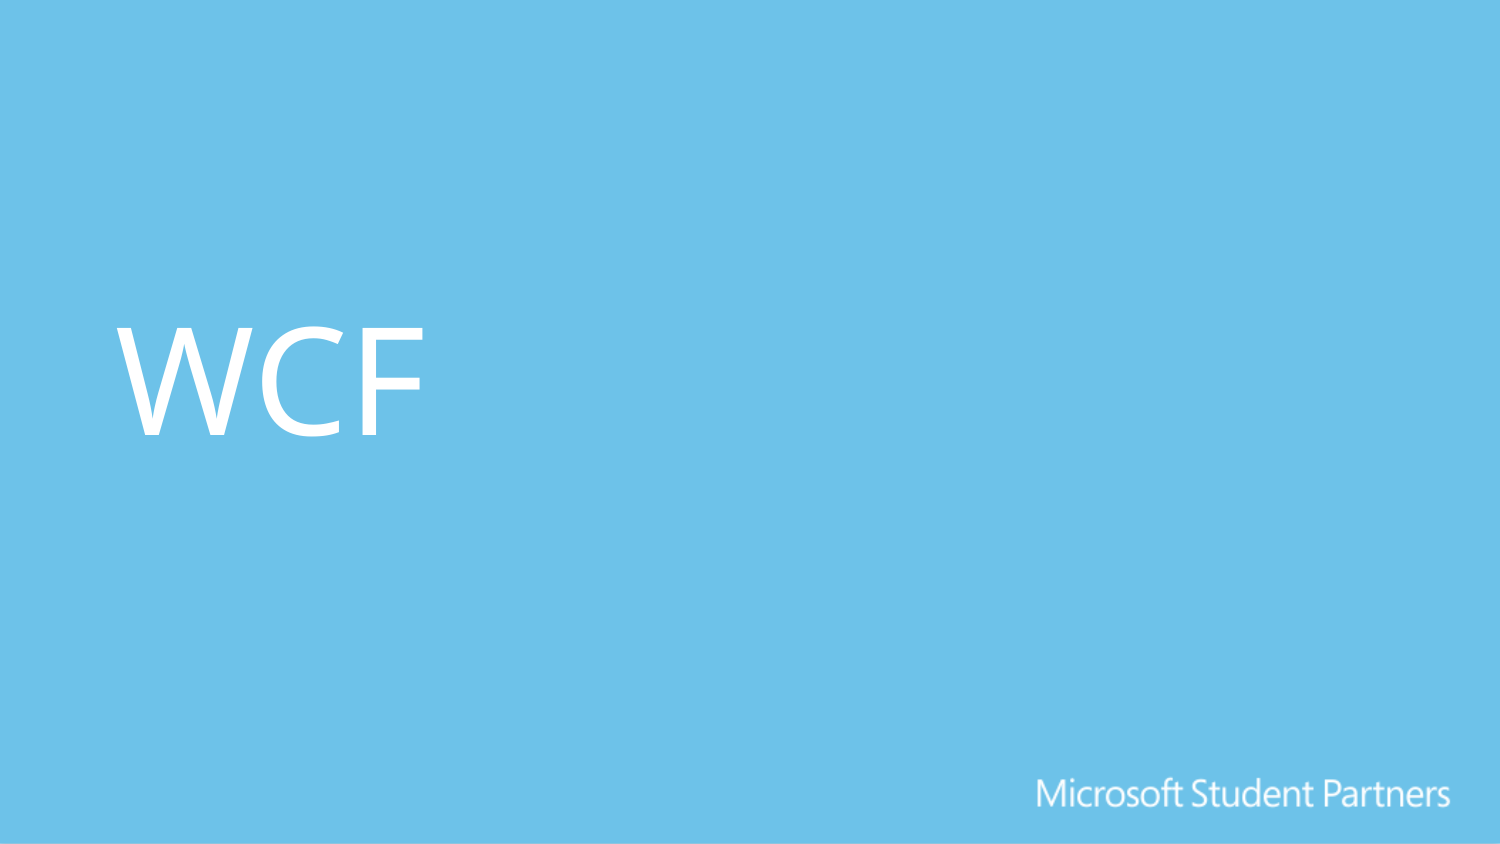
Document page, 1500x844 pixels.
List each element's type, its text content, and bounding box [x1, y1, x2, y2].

title WCF [100, 313, 1385, 494]
picture [988, 741, 1500, 844]
